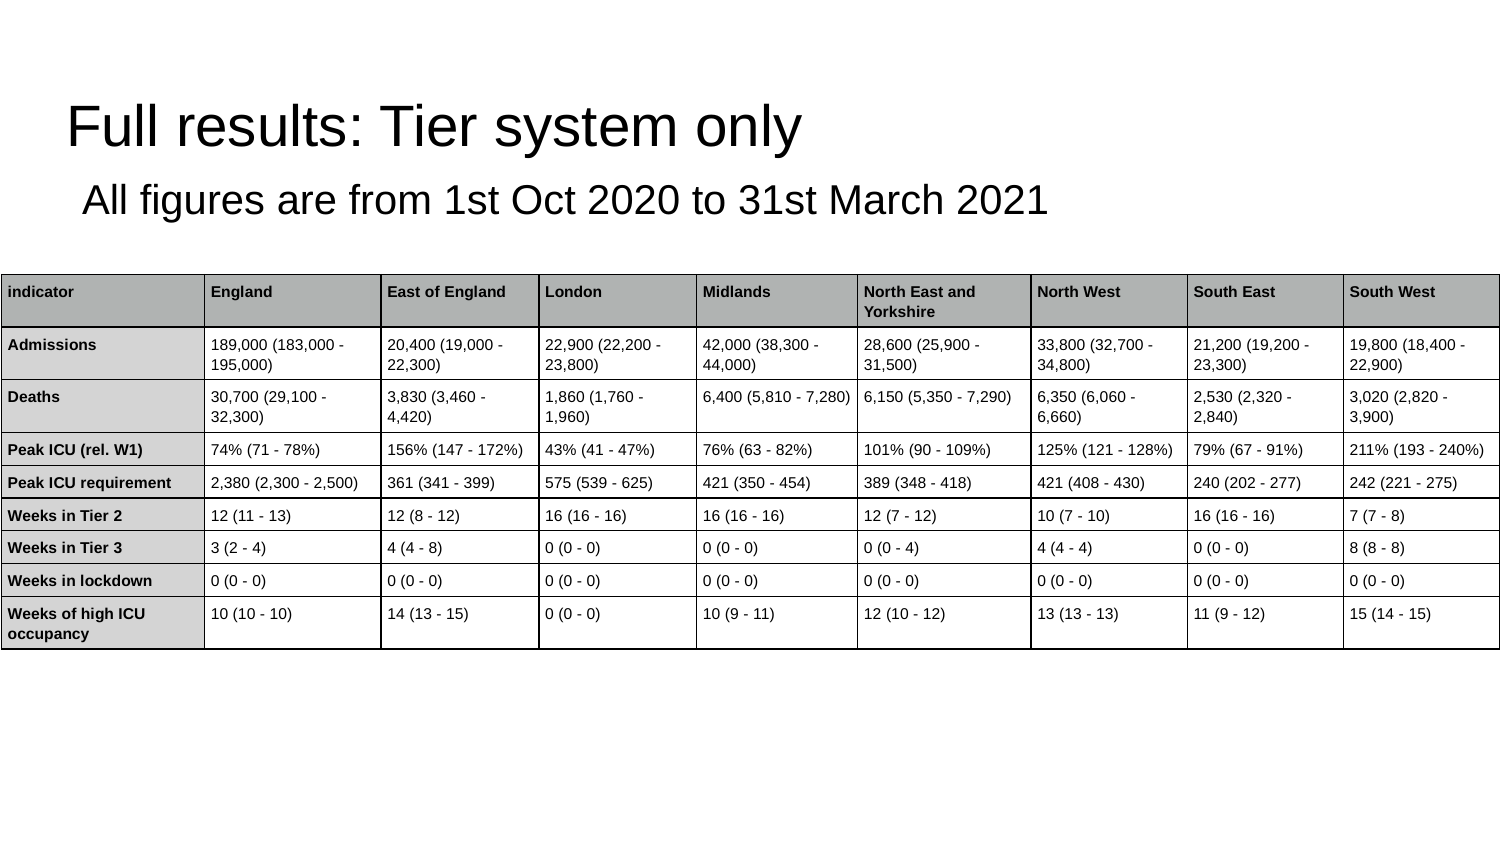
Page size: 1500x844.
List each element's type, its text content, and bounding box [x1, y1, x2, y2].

table_cell 43% (41 - 47%) [540, 433, 696, 465]
table_cell Admissions [2, 328, 204, 379]
table_cell 0 (0 - 0) [540, 597, 696, 648]
table_header North West [1032, 275, 1187, 326]
table_cell Peak ICU (rel. W1) [2, 433, 204, 465]
table_cell 3 (2 - 4) [205, 531, 380, 563]
table_header South East [1188, 275, 1343, 326]
table_cell 2,530 (2,320 - 2,840) [1188, 380, 1343, 432]
table_cell 28,600 (25,900 - 31,500) [858, 328, 1030, 379]
table_cell 19,800 (18,400 - 22,900) [1344, 328, 1499, 379]
table_header Midlands [697, 275, 857, 326]
table_header East of England [382, 275, 538, 326]
table_cell 8 (8 - 8) [1344, 531, 1499, 563]
table_cell 10 (7 - 10) [1032, 499, 1187, 530]
table_cell 12 (7 - 12) [858, 499, 1030, 530]
table_header indicator [2, 275, 204, 326]
table_cell 6,350 (6,060 - 6,660) [1032, 380, 1187, 432]
table_cell 15 (14 - 15) [1344, 597, 1499, 648]
table_cell 12 (11 - 13) [205, 499, 380, 530]
table_header South West [1344, 275, 1499, 326]
table_cell Weeks in Tier 2 [2, 499, 204, 530]
table_cell 13 (13 - 13) [1032, 597, 1187, 648]
table_cell 0 (0 - 0) [697, 531, 857, 563]
table_cell 211% (193 - 240%) [1344, 433, 1499, 465]
table_cell 0 (0 - 4) [858, 531, 1030, 563]
table_cell 1,860 (1,760 - 1,960) [540, 380, 696, 432]
table_cell 0 (0 - 0) [697, 564, 857, 596]
table_cell Weeks in Tier 3 [2, 531, 204, 563]
table_cell 74% (71 - 78%) [205, 433, 380, 465]
table_cell 0 (0 - 0) [1188, 531, 1343, 563]
table_cell 22,900 (22,200 - 23,800) [540, 328, 696, 379]
table_cell 0 (0 - 0) [1032, 564, 1187, 596]
table_cell 2,380 (2,300 - 2,500) [205, 466, 380, 497]
table_cell 125% (121 - 128%) [1032, 433, 1187, 465]
table_cell 0 (0 - 0) [1188, 564, 1343, 596]
table_cell 0 (0 - 0) [540, 531, 696, 563]
table_cell 0 (0 - 0) [540, 564, 696, 596]
table_cell 101% (90 - 109%) [858, 433, 1030, 465]
title All figures are from 1st Oct 2020 to 31st March 2021 [67, 158, 1465, 252]
table_cell 189,000 (183,000 - 195,000) [205, 328, 380, 379]
table_cell 12 (8 - 12) [382, 499, 538, 530]
table_cell Peak ICU requirement [2, 466, 204, 497]
table_cell 76% (63 - 82%) [697, 433, 857, 465]
table_cell 0 (0 - 0) [1344, 564, 1499, 596]
table_cell 79% (67 - 91%) [1188, 433, 1343, 465]
table_cell 11 (9 - 12) [1188, 597, 1343, 648]
table_cell 33,800 (32,700 - 34,800) [1032, 328, 1187, 379]
table_cell 575 (539 - 625) [540, 466, 696, 497]
table_cell 12 (10 - 12) [858, 597, 1030, 648]
table_cell 6,400 (5,810 - 7,280) [697, 380, 857, 432]
table_cell 7 (7 - 8) [1344, 499, 1499, 530]
table_cell 42,000 (38,300 - 44,000) [697, 328, 857, 379]
table_cell 16 (16 - 16) [697, 499, 857, 530]
table_cell 361 (341 - 399) [382, 466, 538, 497]
table_cell 0 (0 - 0) [382, 564, 538, 596]
table_cell 0 (0 - 0) [858, 564, 1030, 596]
table_cell 4 (4 - 8) [382, 531, 538, 563]
table_cell Deaths [2, 380, 204, 432]
table_cell Weeks in lockdown [2, 564, 204, 596]
table_cell 421 (350 - 454) [697, 466, 857, 497]
table_cell 3,020 (2,820 - 3,900) [1344, 380, 1499, 432]
table_header England [205, 275, 380, 326]
table_cell 156% (147 - 172%) [382, 433, 538, 465]
table_cell 421 (408 - 430) [1032, 466, 1187, 497]
table_cell 389 (348 - 418) [858, 466, 1030, 497]
table_header North East and Yorkshire [858, 275, 1030, 326]
table_cell 6,150 (5,350 - 7,290) [858, 380, 1030, 432]
table_cell Weeks of high ICU occupancy [2, 597, 204, 648]
title Full results: Tier system only [51, 72, 1449, 167]
table_cell 242 (221 - 275) [1344, 466, 1499, 497]
table_cell 16 (16 - 16) [540, 499, 696, 530]
table_header London [540, 275, 696, 326]
table_cell 10 (10 - 10) [205, 597, 380, 648]
table_cell 30,700 (29,100 - 32,300) [205, 380, 380, 432]
table_cell 10 (9 - 11) [697, 597, 857, 648]
table_cell 20,400 (19,000 - 22,300) [382, 328, 538, 379]
table_cell 0 (0 - 0) [205, 564, 380, 596]
table_cell 14 (13 - 15) [382, 597, 538, 648]
table_cell 21,200 (19,200 - 23,300) [1188, 328, 1343, 379]
table_cell 3,830 (3,460 - 4,420) [382, 380, 538, 432]
table_cell 16 (16 - 16) [1188, 499, 1343, 530]
table_cell 240 (202 - 277) [1188, 466, 1343, 497]
table_cell 4 (4 - 4) [1032, 531, 1187, 563]
